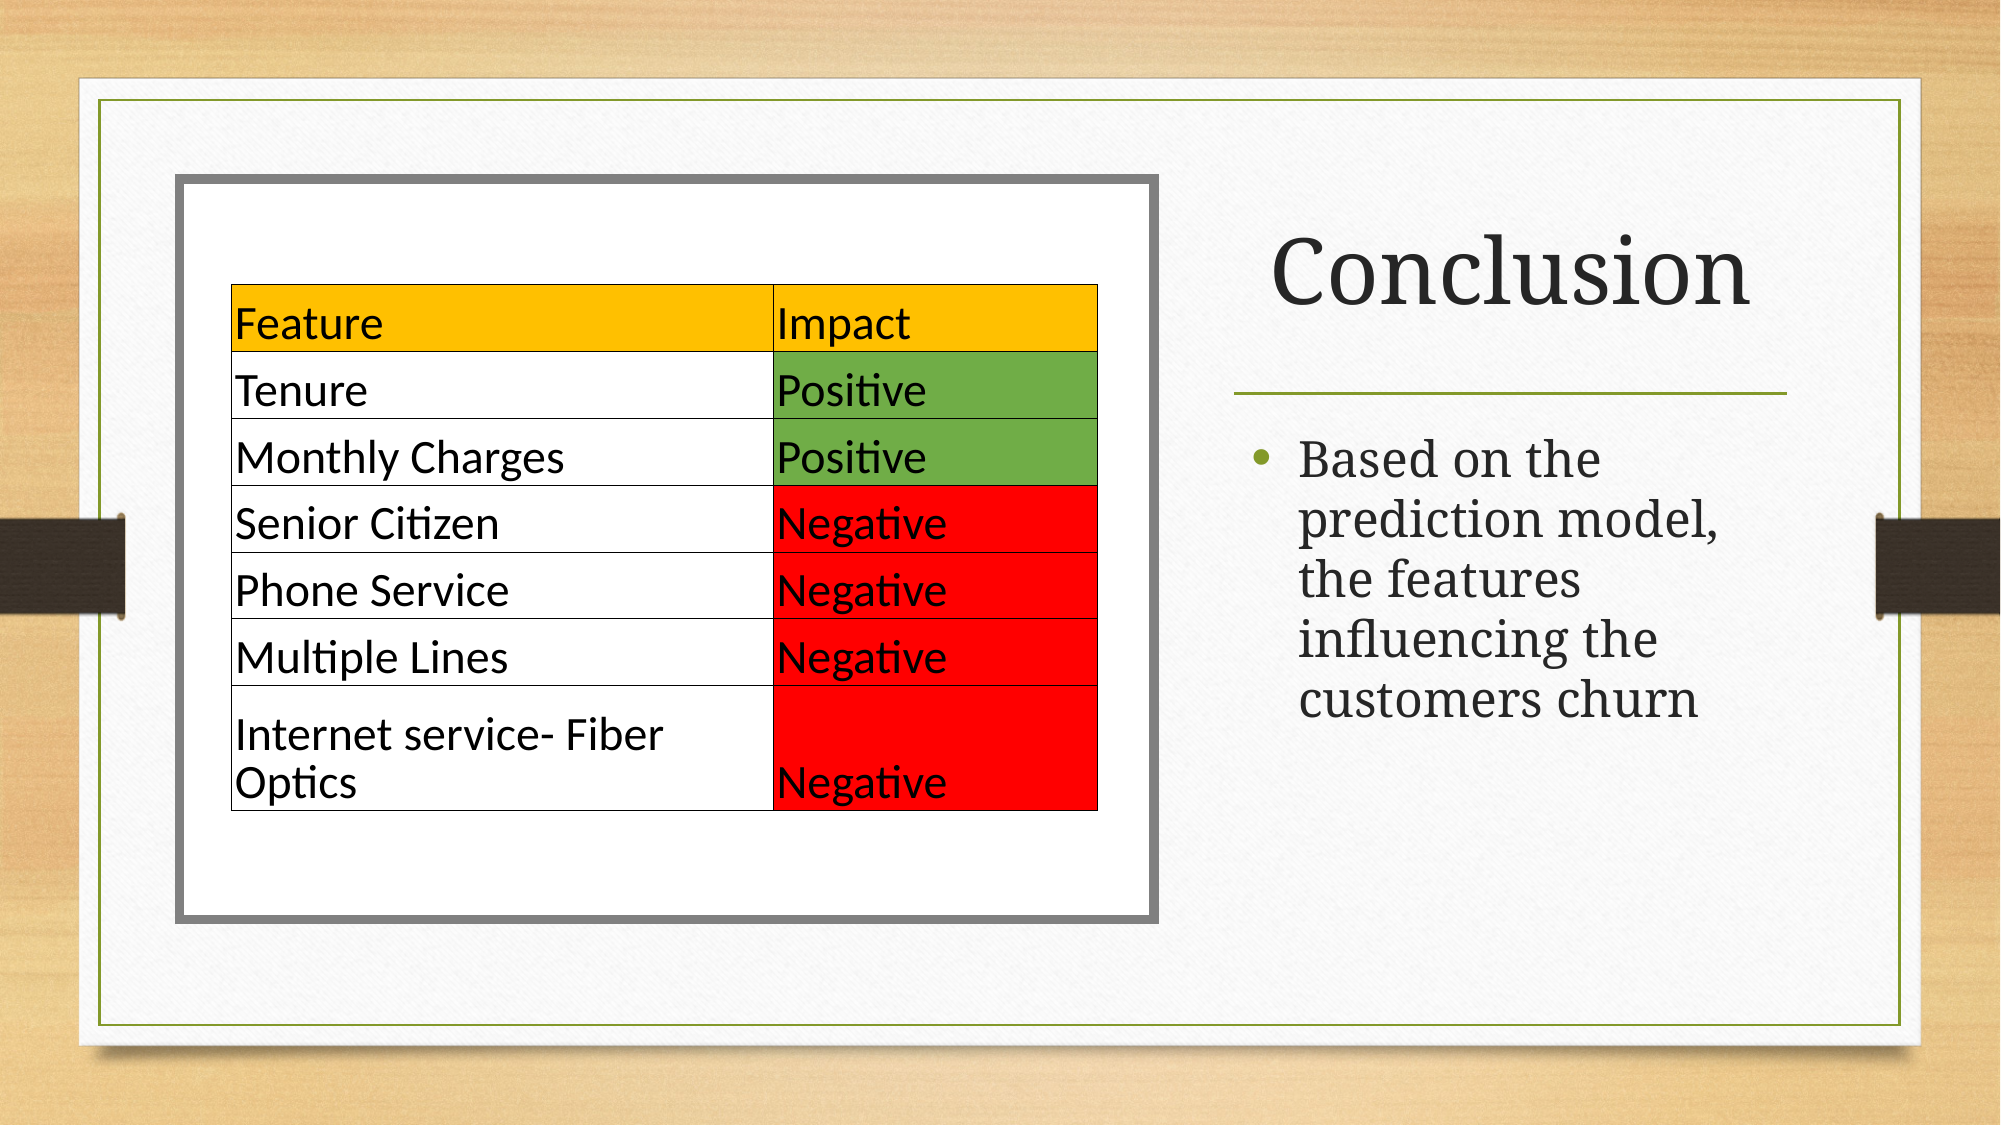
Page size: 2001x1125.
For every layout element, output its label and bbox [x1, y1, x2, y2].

text_box [0, 0, 2000, 1125]
